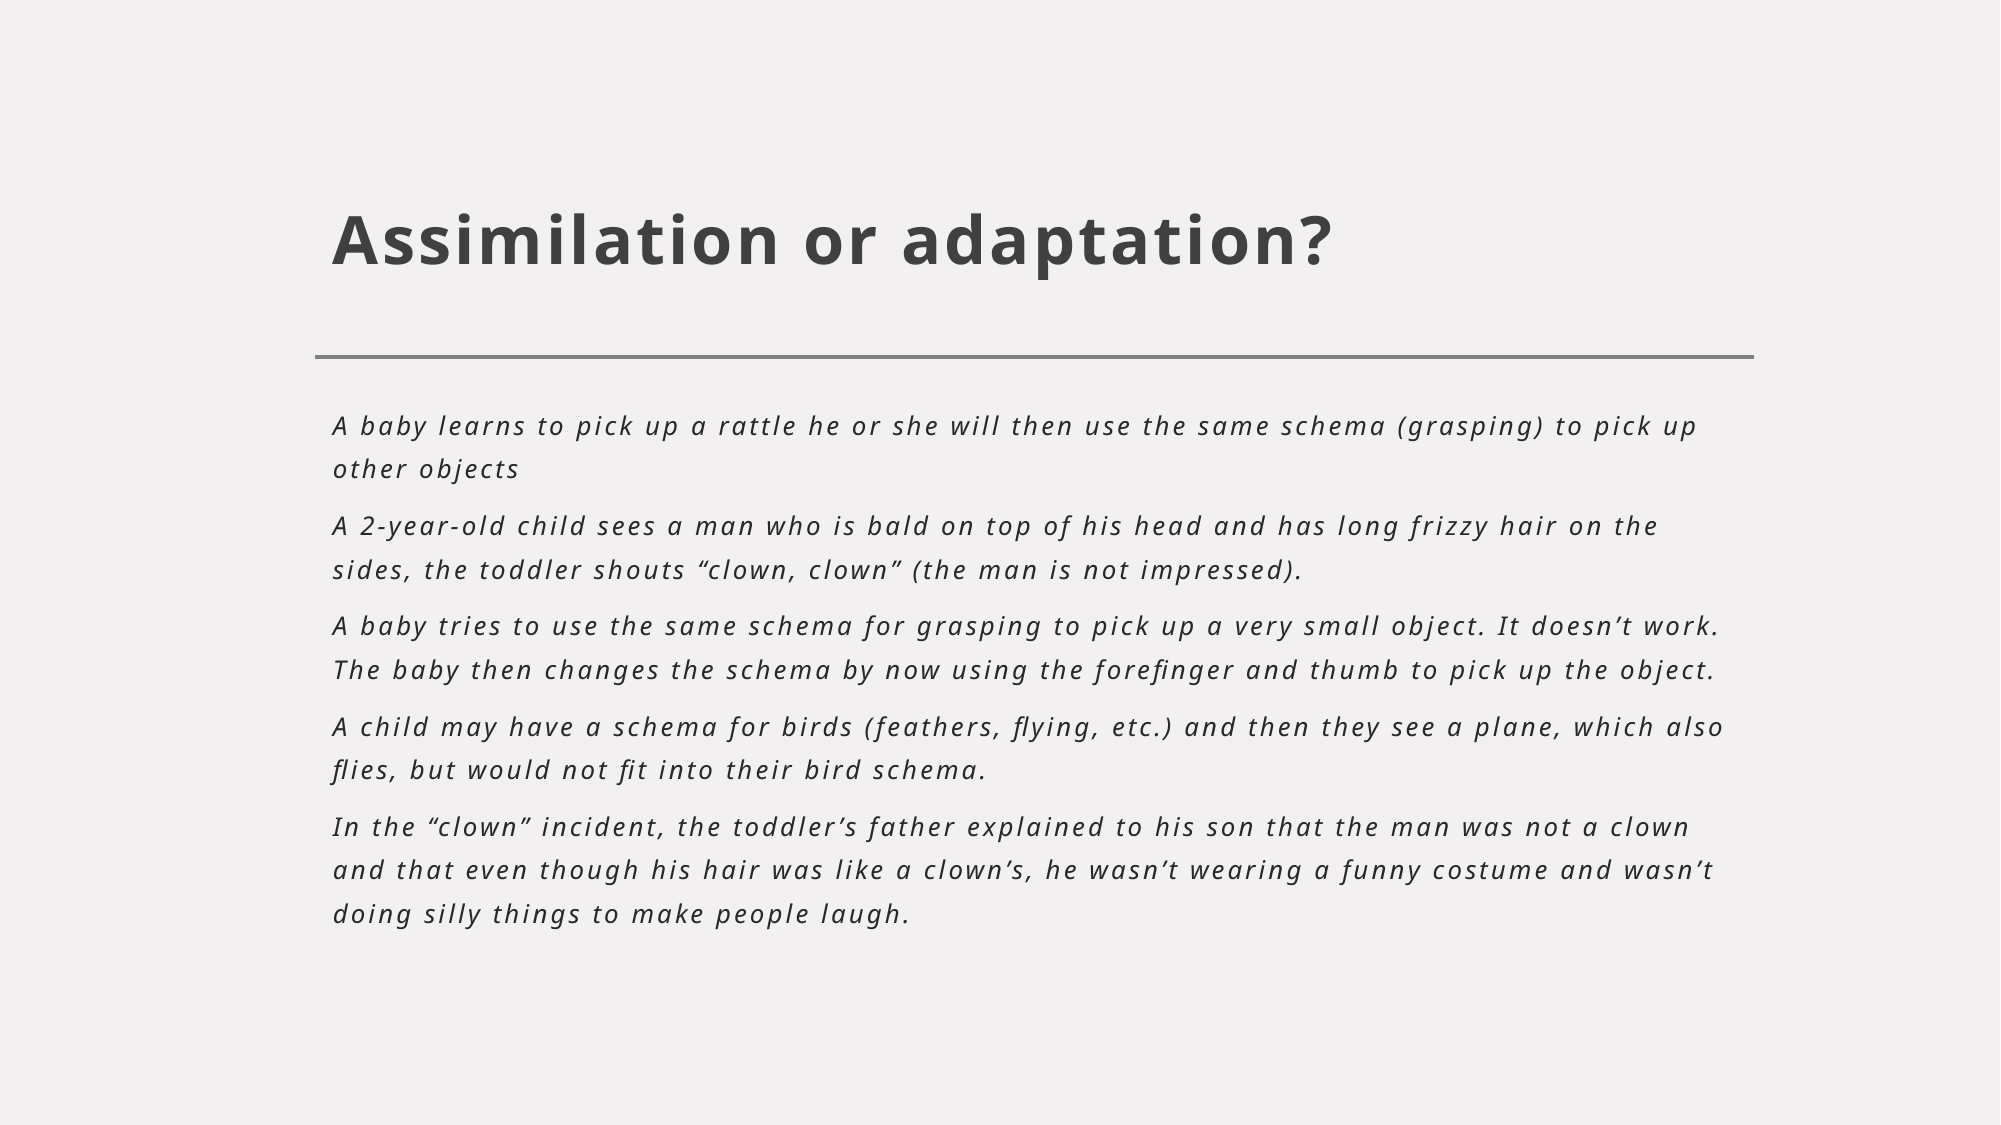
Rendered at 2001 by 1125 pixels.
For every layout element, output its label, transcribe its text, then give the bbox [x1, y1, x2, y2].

list A baby learns to pick up a rattle he or she will then use the same schema (grasping) to pick up other objects A 2-year-old child sees a man who is bald on top of his head and has long frizzy hair on the sides, the toddler shouts “clown, clown” (the man is not impressed). A baby tries to use the same schema for grasping to pick up a very small object. It doesn’t work. The baby then changes the schema by now using the forefinger and thumb to pick up the object. A child may have a schema for birds (feathers, flying, etc.) and then they see a plane, which also flies, but would not fit into their bird schema. In the “clown” incident, the toddler’s father explained to his son that the man was not a clown and that even though his hair was like a clown’s, he wasn’t wearing a funny costume and wasn’t doing silly things to make people laugh. [315, 379, 1754, 979]
title Assimilation or adaptation? [315, 72, 1754, 294]
